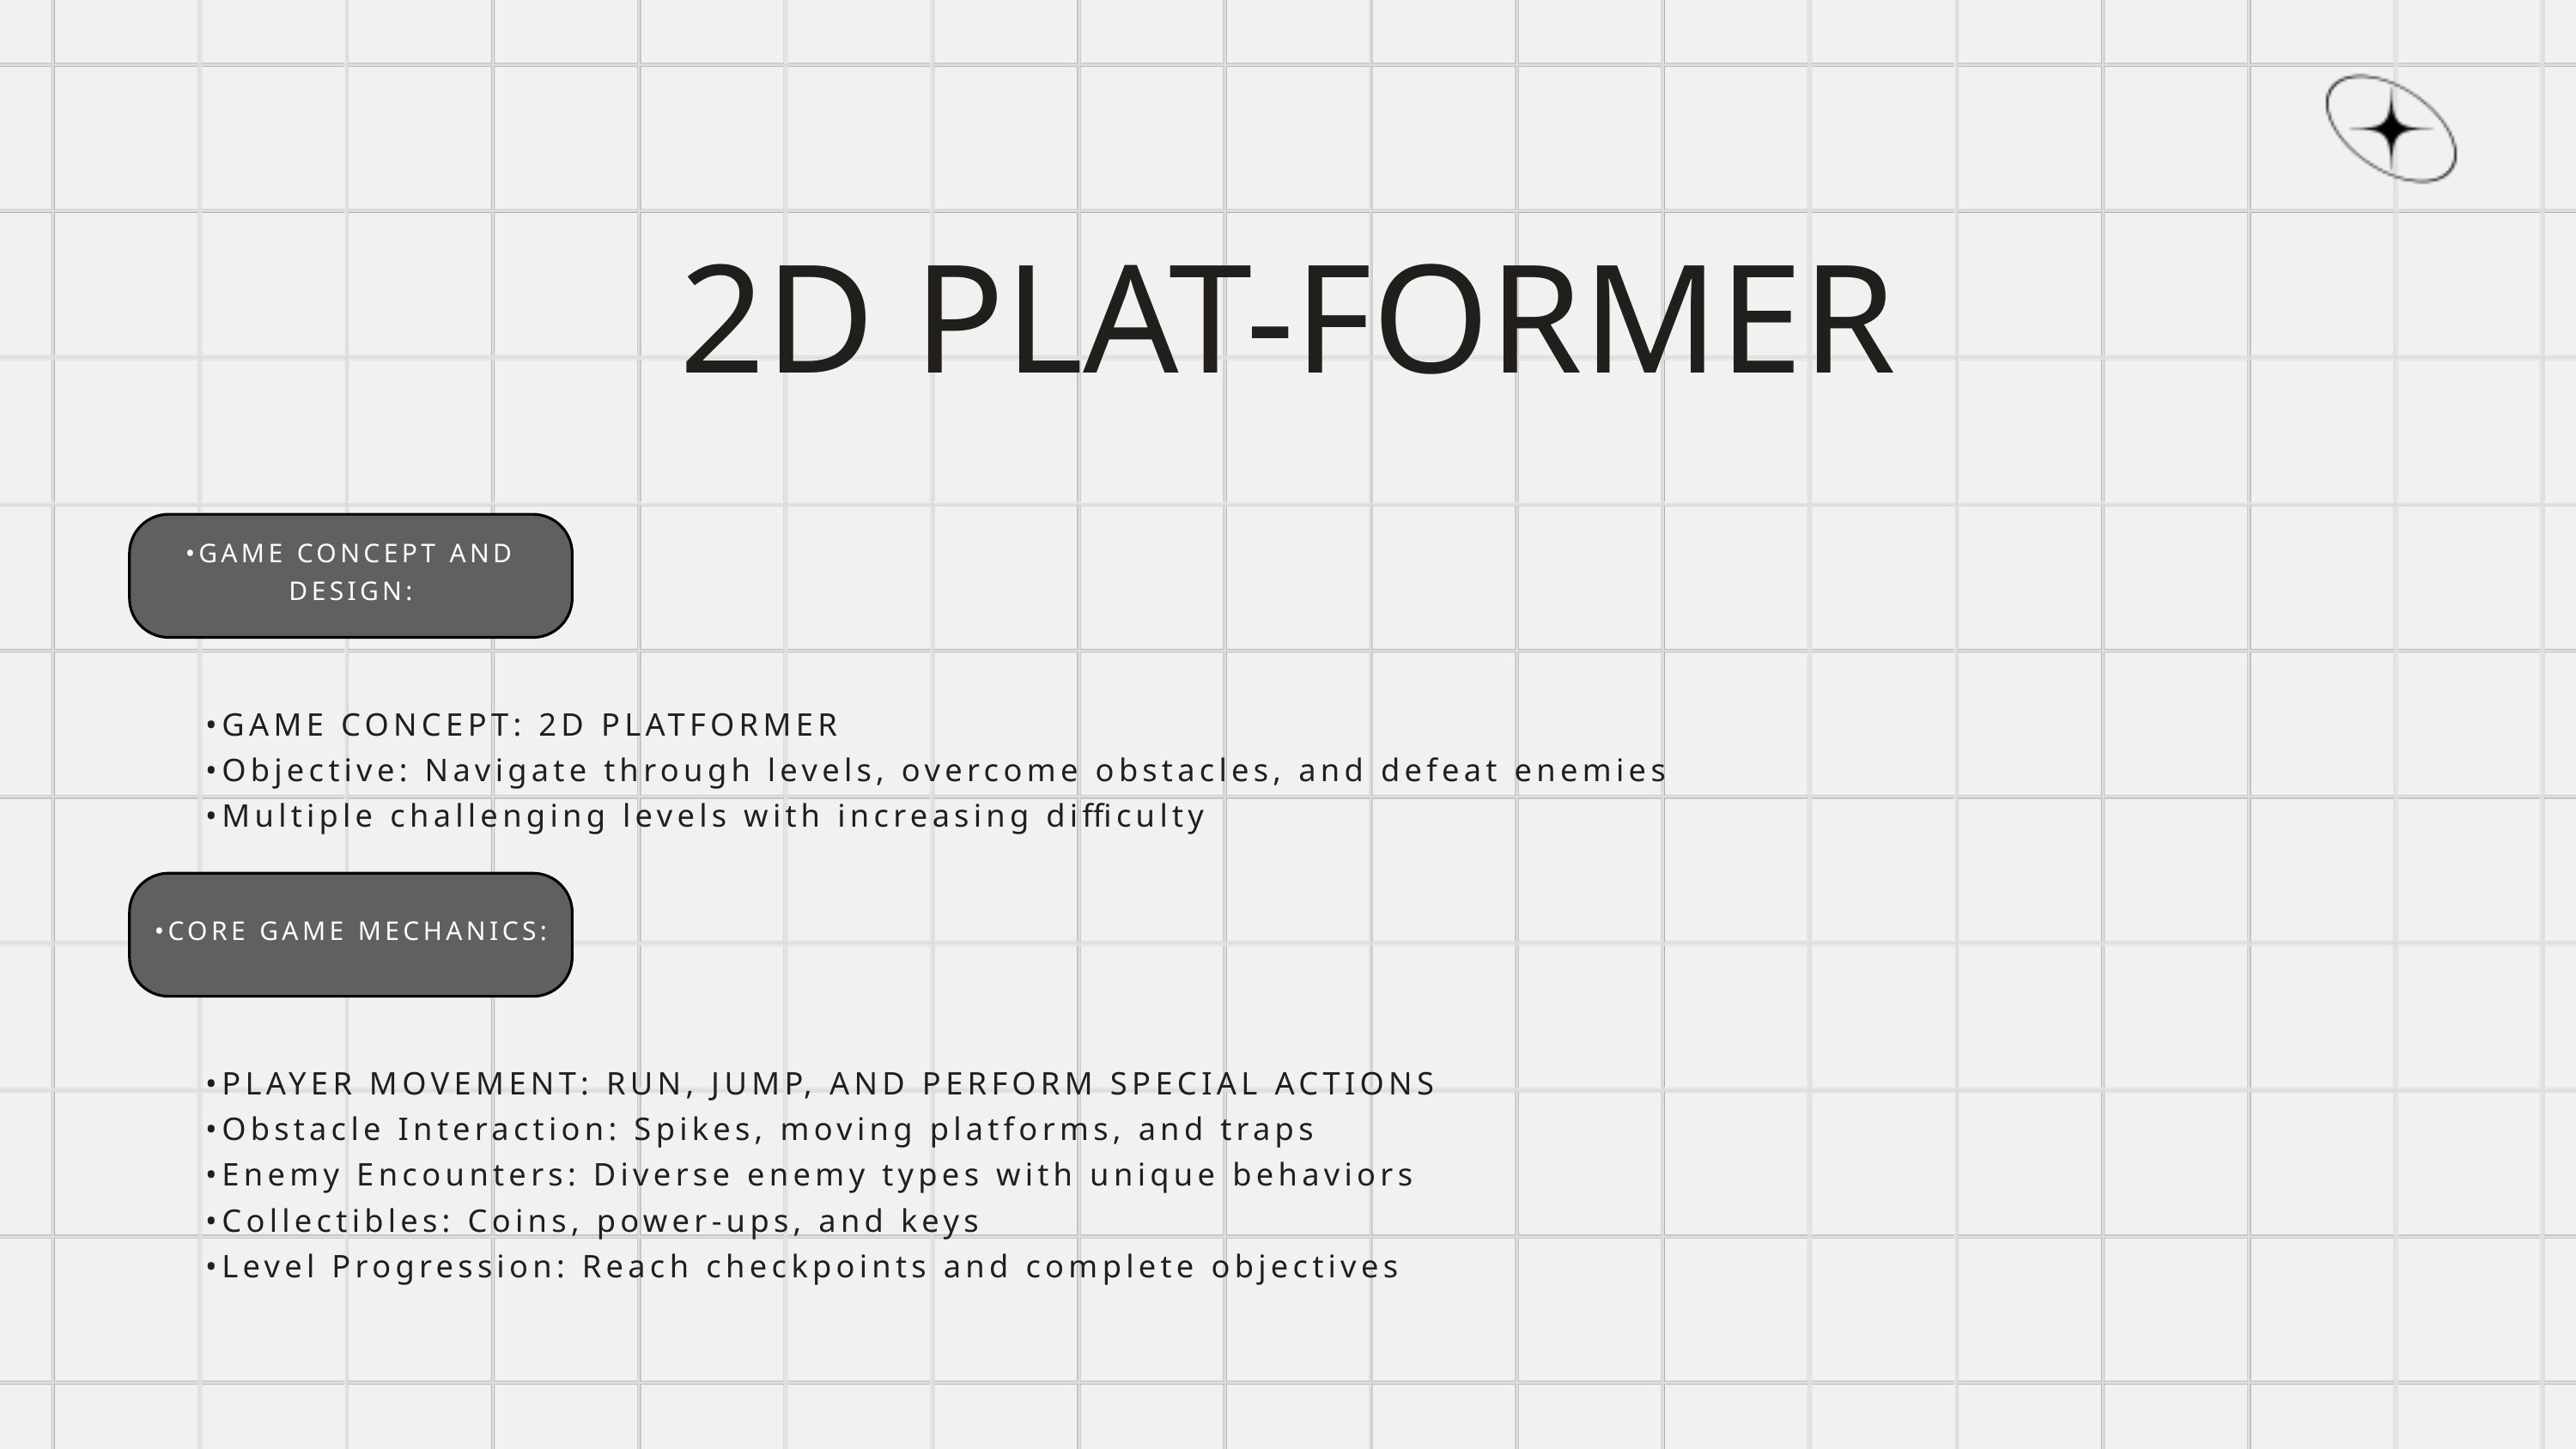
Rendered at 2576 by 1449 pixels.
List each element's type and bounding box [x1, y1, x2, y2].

text_box [129, 513, 573, 638]
text_box [0, 0, 2576, 1449]
text_box [129, 872, 573, 997]
